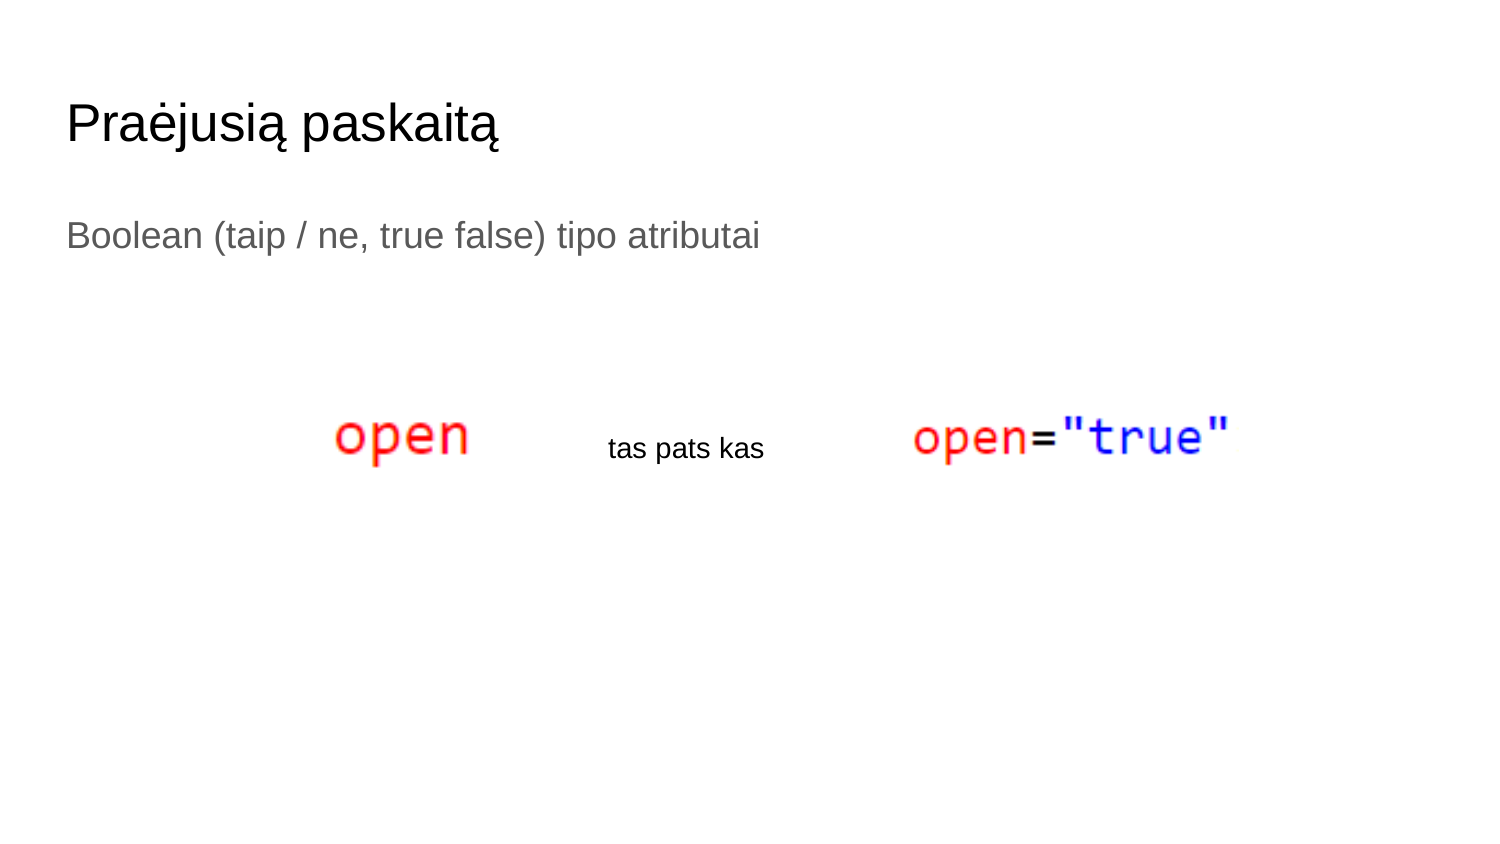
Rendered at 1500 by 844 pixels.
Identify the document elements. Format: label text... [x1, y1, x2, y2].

picture [319, 408, 477, 487]
text_box tas pats kas [593, 414, 819, 480]
picture [898, 397, 1239, 481]
title Praėjusią paskaitą [51, 72, 1449, 167]
list Boolean (taip / ne, true false) tipo atributai [51, 189, 1438, 800]
